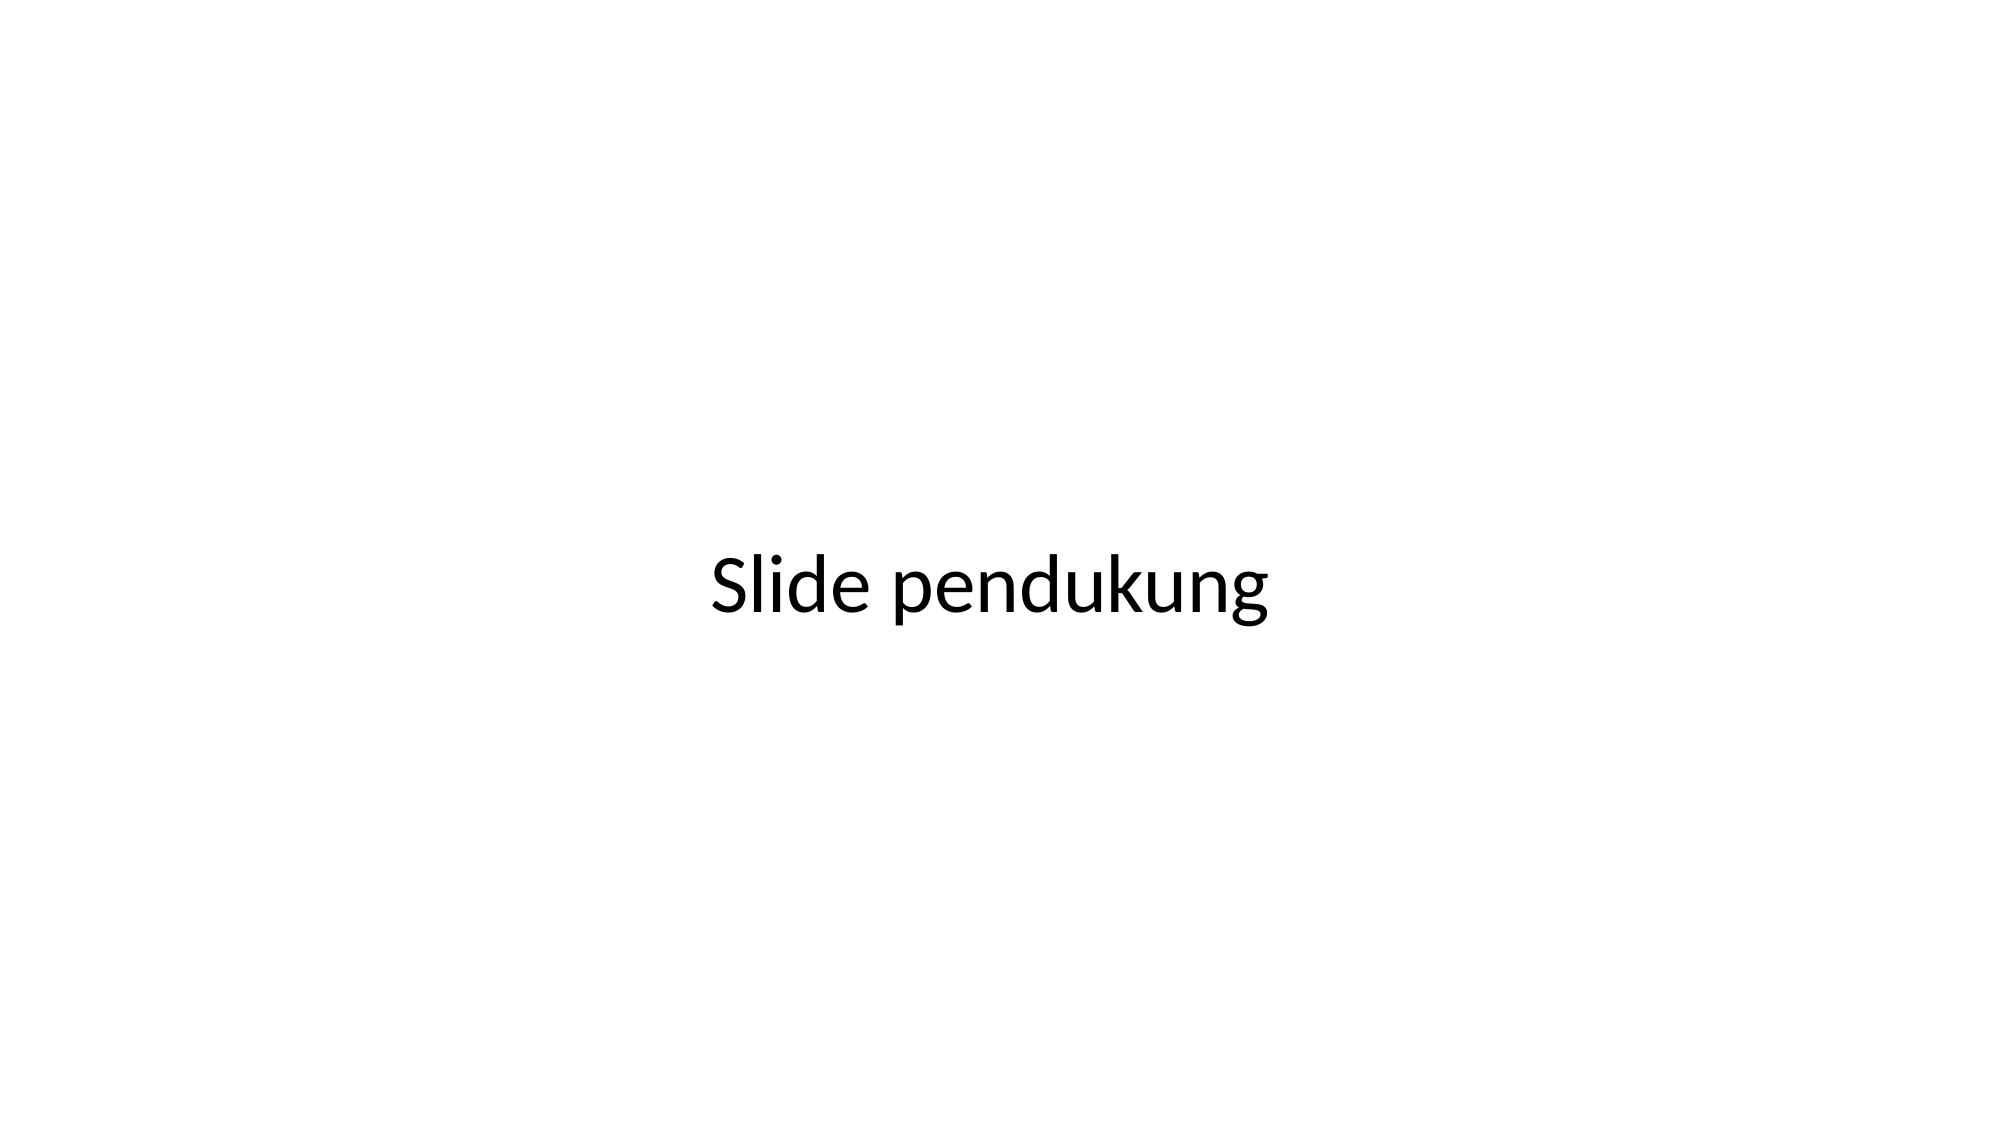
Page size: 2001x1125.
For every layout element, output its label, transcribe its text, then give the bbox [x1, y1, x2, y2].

title Slide pendukung [249, 486, 1750, 639]
